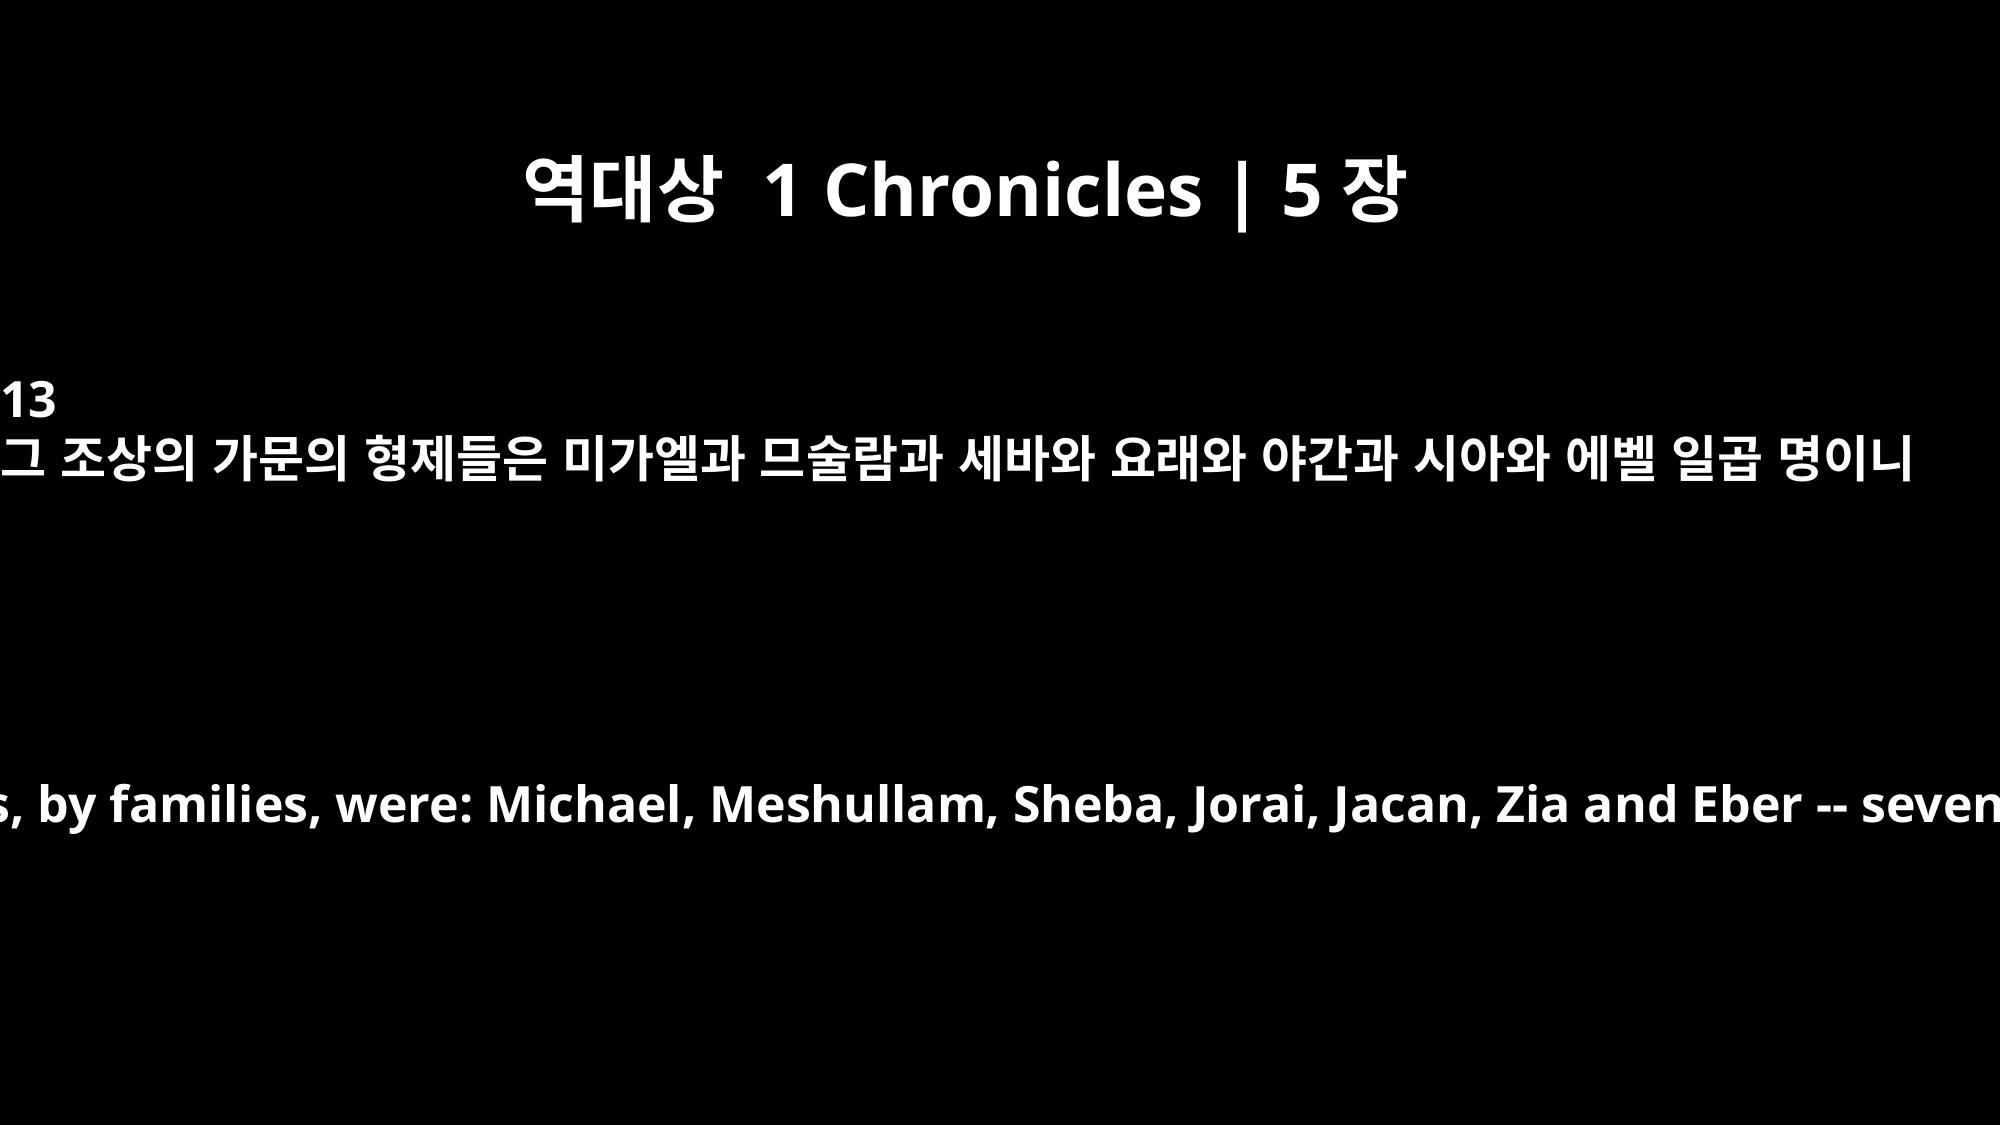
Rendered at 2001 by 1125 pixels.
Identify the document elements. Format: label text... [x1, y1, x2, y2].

text_box 13 그 조상의 가문의 형제들은 미가엘과 므술람과 세바와 요래와 야간과 시아와 에벨 일곱 명이니 [0, 359, 1932, 495]
text_box Their relatives, by families, were: Michael, Meshullam, Sheba, Jorai, Jacan, Zia and Eber -- seven in all. [0, 764, 2000, 840]
text_box 역대상 1 Chronicles | 5장 [507, 136, 1424, 239]
